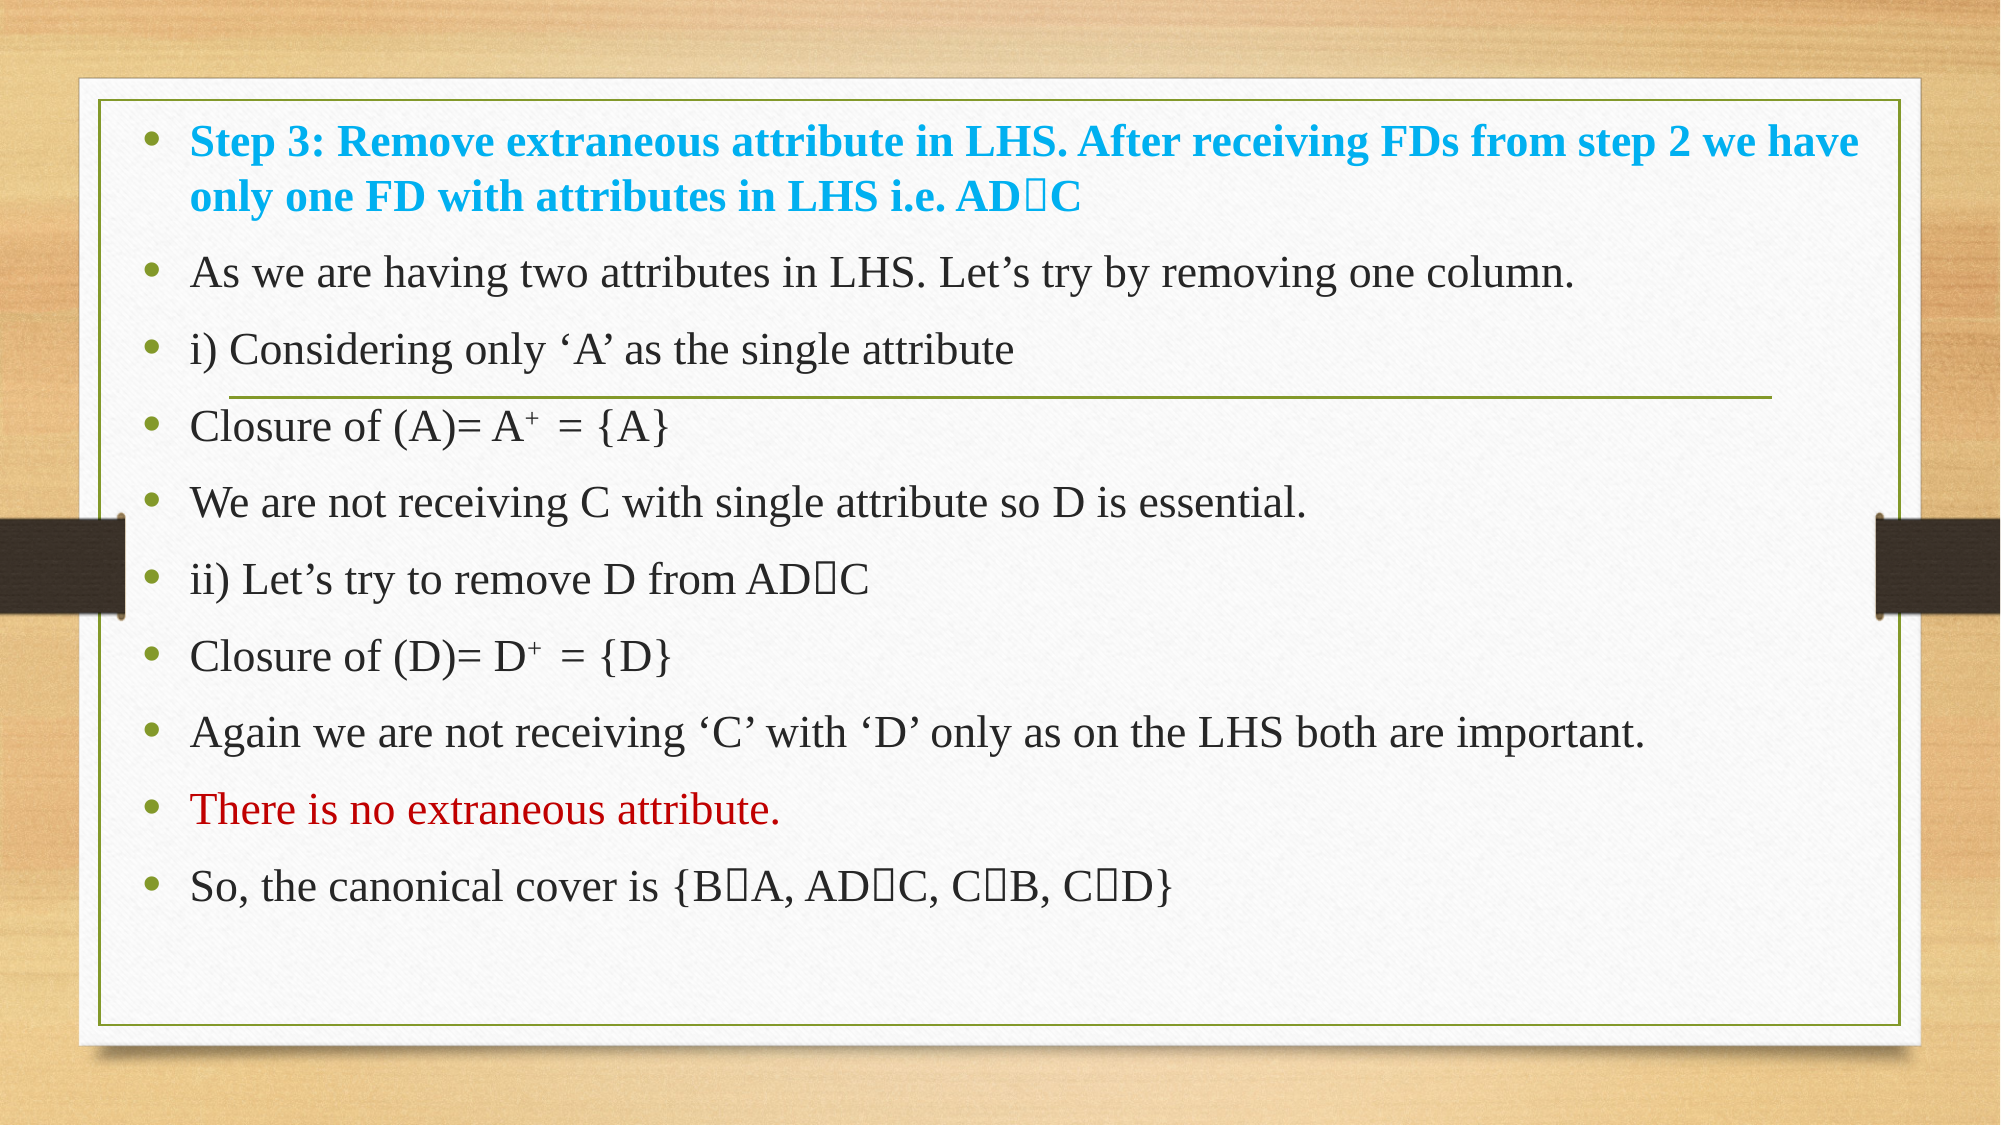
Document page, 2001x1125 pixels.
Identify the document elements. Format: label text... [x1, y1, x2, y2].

list Step 3: Remove extraneous attribute in LHS. After receiving FDs from step 2 we have only one FD with attributes in LHS i.e. ADC As we are having two attributes in LHS. Let’s try by removing one column. i) Considering only ‘A’ as the single attribute Closure of (A)= A+ = {A} We are not receiving C with single attribute so D is essential. ii) Let’s try to remove D from ADC Closure of (D)= D+ = {D} Again we are not receiving ‘C’ with ‘D’ only as on the LHS both are important. There is no extraneous attribute. So, the canonical cover is {BA, ADC, CB, CD} [127, 102, 1888, 1019]
picture [0, 0, 2001, 1125]
